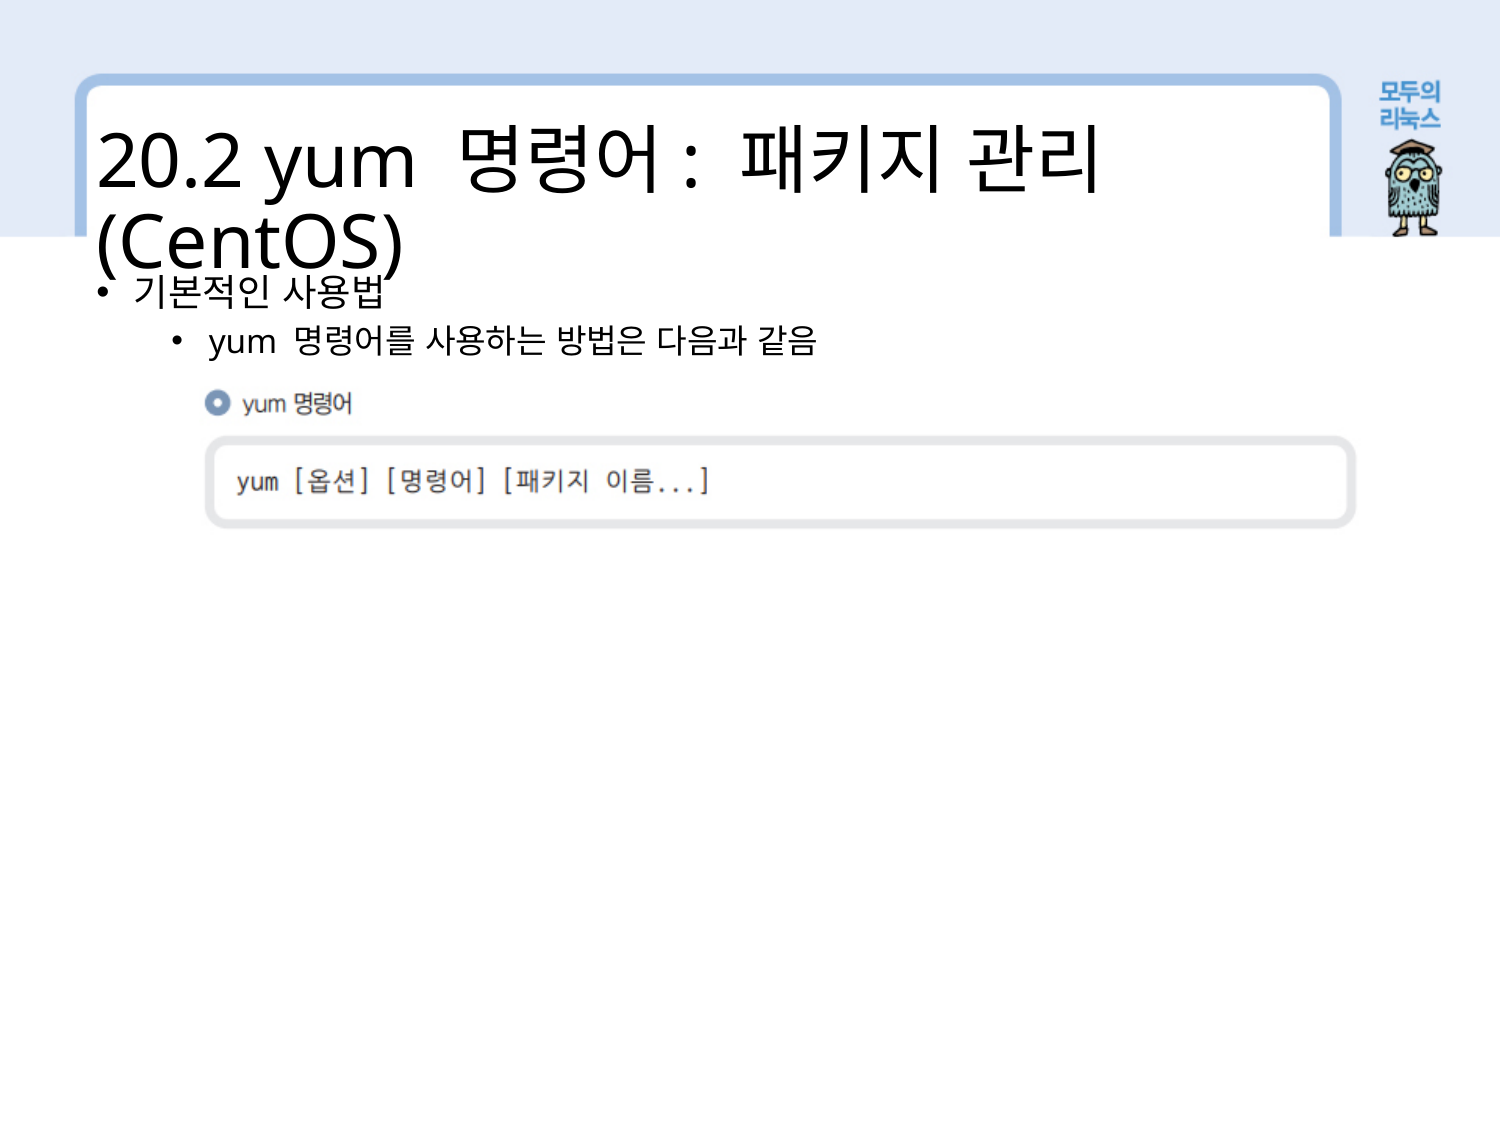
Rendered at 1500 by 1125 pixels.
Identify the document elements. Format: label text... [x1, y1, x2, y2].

picture [0, 0, 1500, 1125]
text_box 20.2 yum 명령어: 패키지 관리(CentOS) [81, 115, 1335, 221]
text_box 기본적인 사용법 yum 명령어를 사용하는 방법은 다음과 같음 [81, 266, 1335, 1024]
